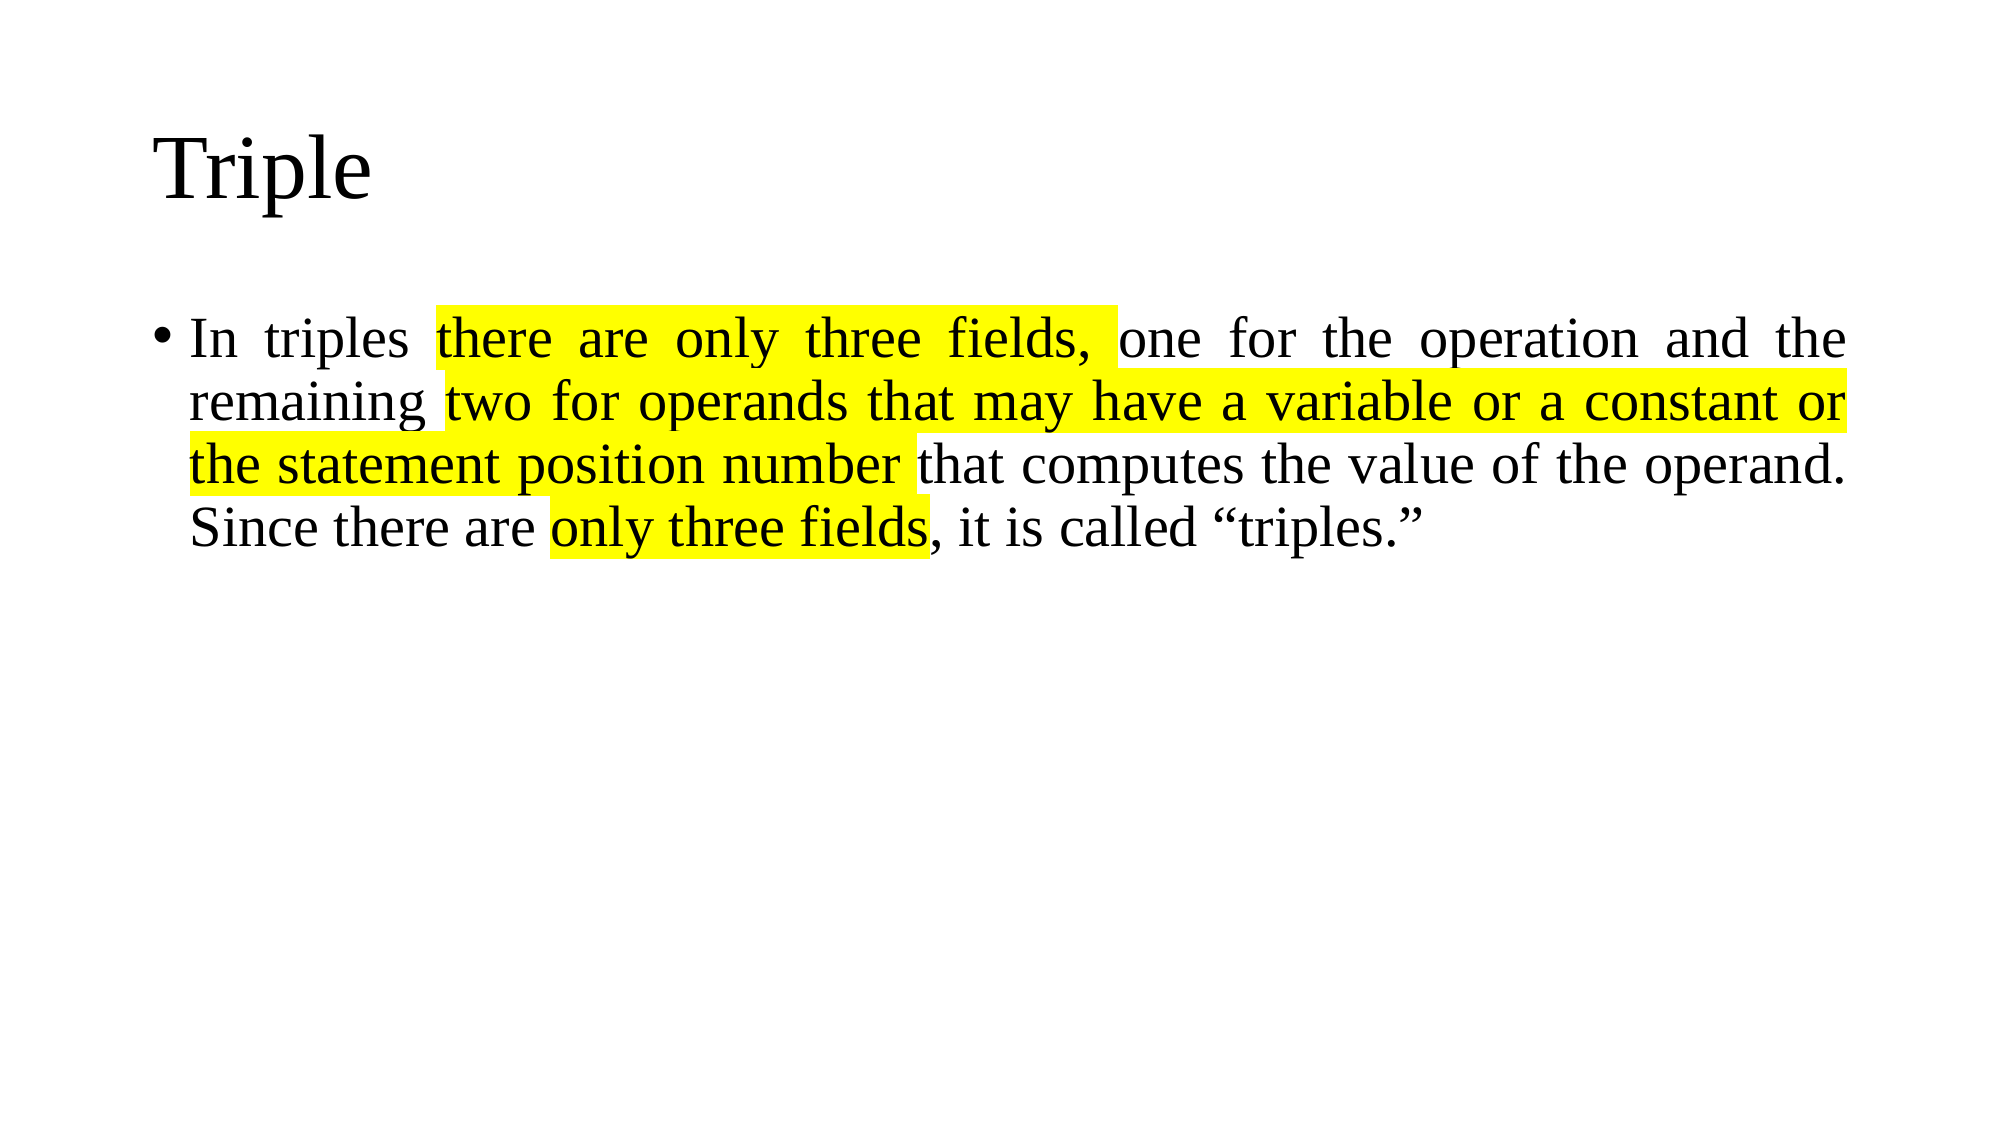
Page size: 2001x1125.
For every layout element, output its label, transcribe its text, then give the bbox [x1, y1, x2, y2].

list In triples there are only three fields, one for the operation and the remaining two for operands that may have a variable or a constant or the statement position number that computes the value of the operand. Since there are only three fields, it is called “triples.” [137, 299, 1863, 1014]
title Triple [137, 59, 1863, 278]
